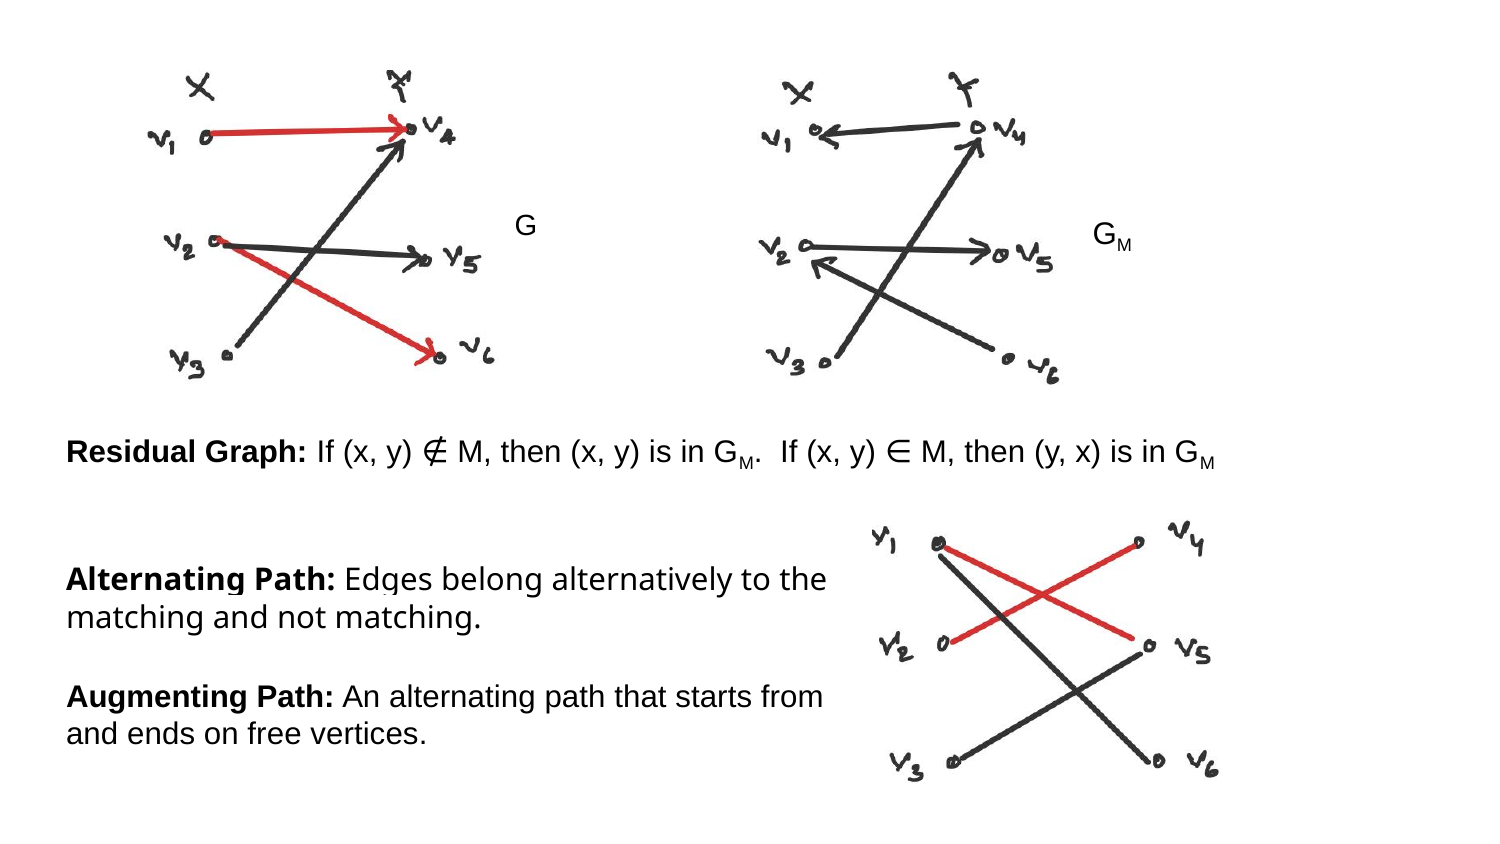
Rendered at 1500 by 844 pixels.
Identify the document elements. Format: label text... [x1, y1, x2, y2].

text_box G [513, 191, 560, 245]
list Residual Graph: If (x, y) ∉ M, then (x, y) is in GM. If (x, y) ∈ M, then (y, x) is in GM [51, 409, 1449, 505]
text_box Alternating Path: Edges belong alternatively to the matching and not matching. [51, 544, 865, 641]
text_box GM [1077, 191, 1176, 266]
picture [138, 70, 509, 387]
picture [749, 65, 1071, 393]
text_box Augmenting Path: An alternating path that starts from and ends on free vertices. [51, 661, 865, 784]
picture [872, 506, 1222, 784]
